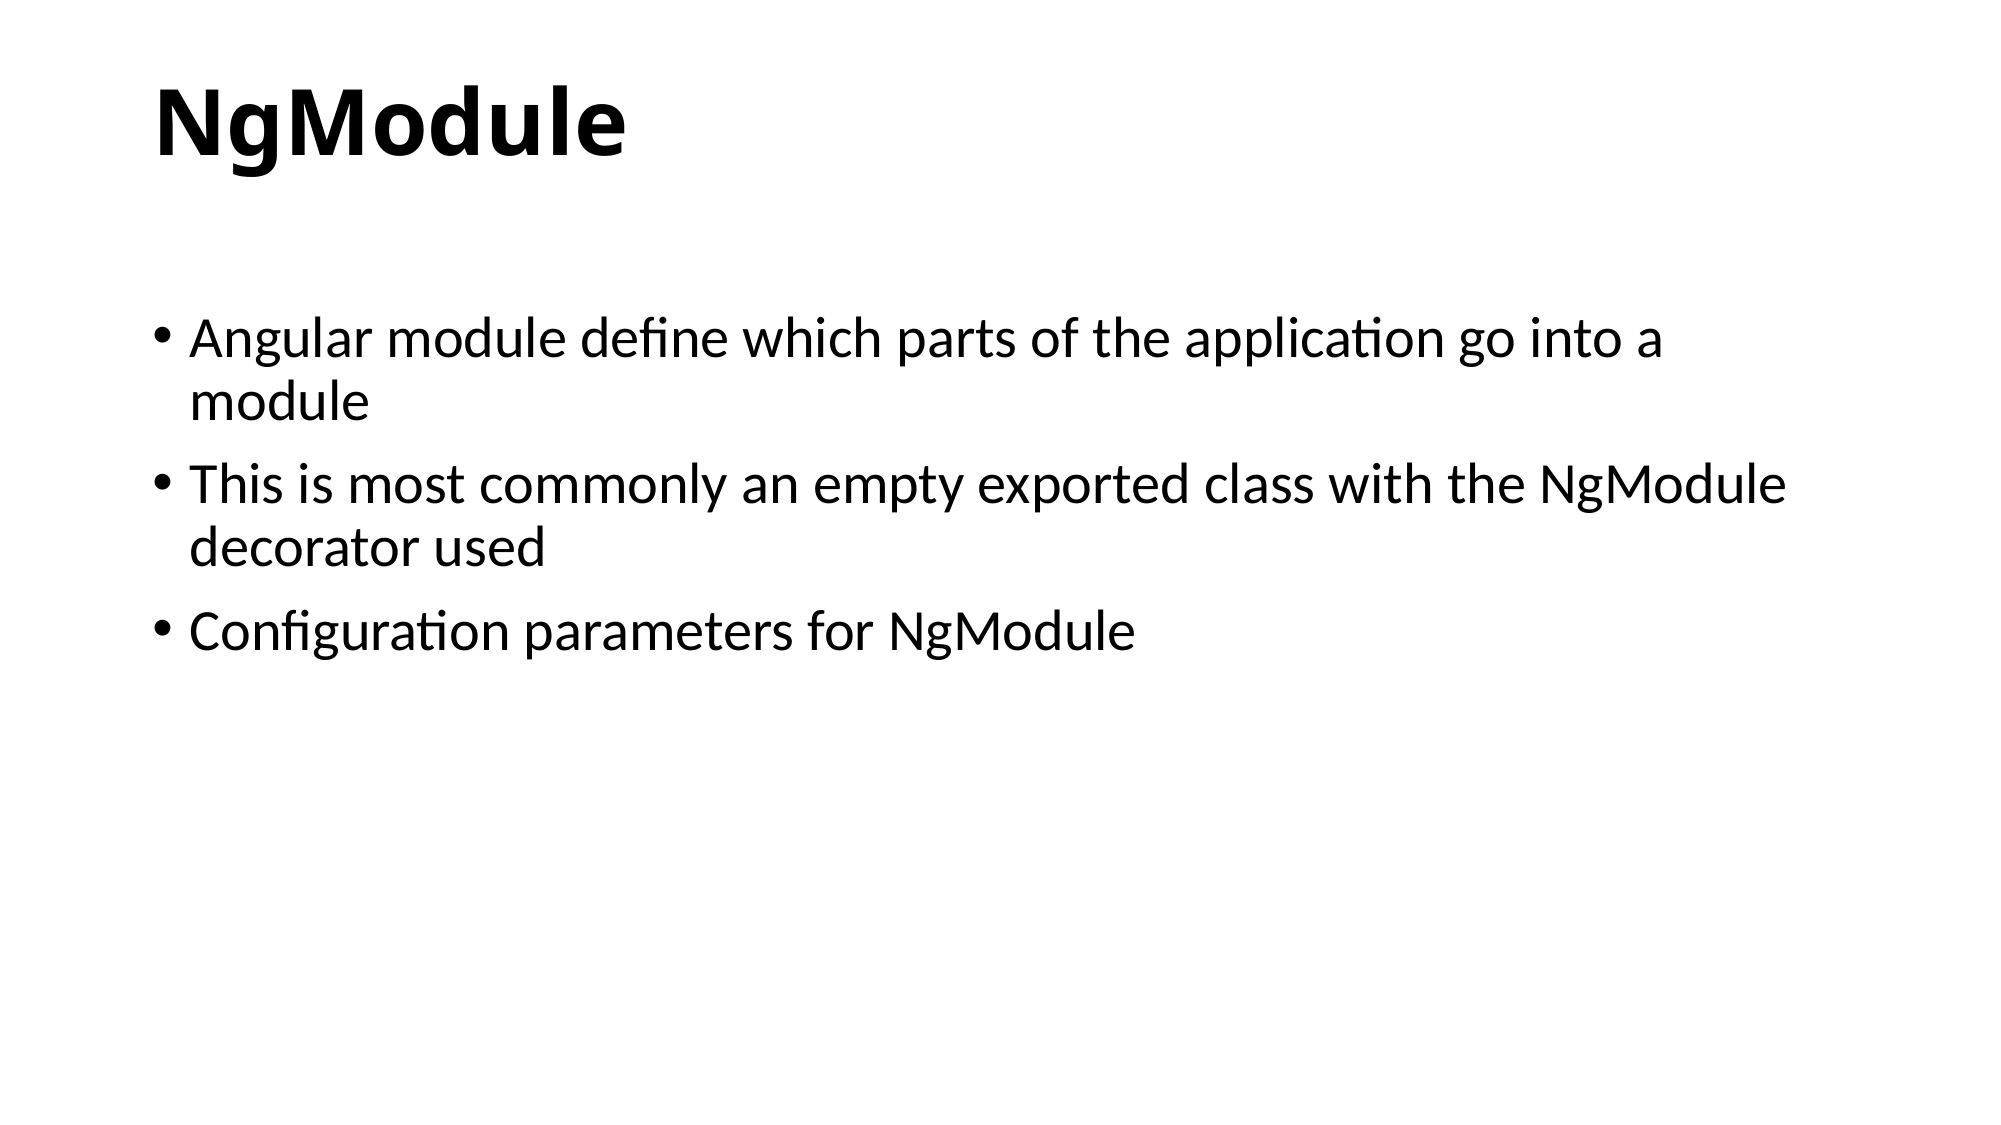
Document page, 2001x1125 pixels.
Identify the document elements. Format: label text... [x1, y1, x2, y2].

title NgModule [137, 59, 1863, 191]
list Angular module define which parts of the application go into a module This is most commonly an empty exported class with the NgModule decorator used Configuration parameters for NgModule [137, 299, 1863, 1060]
